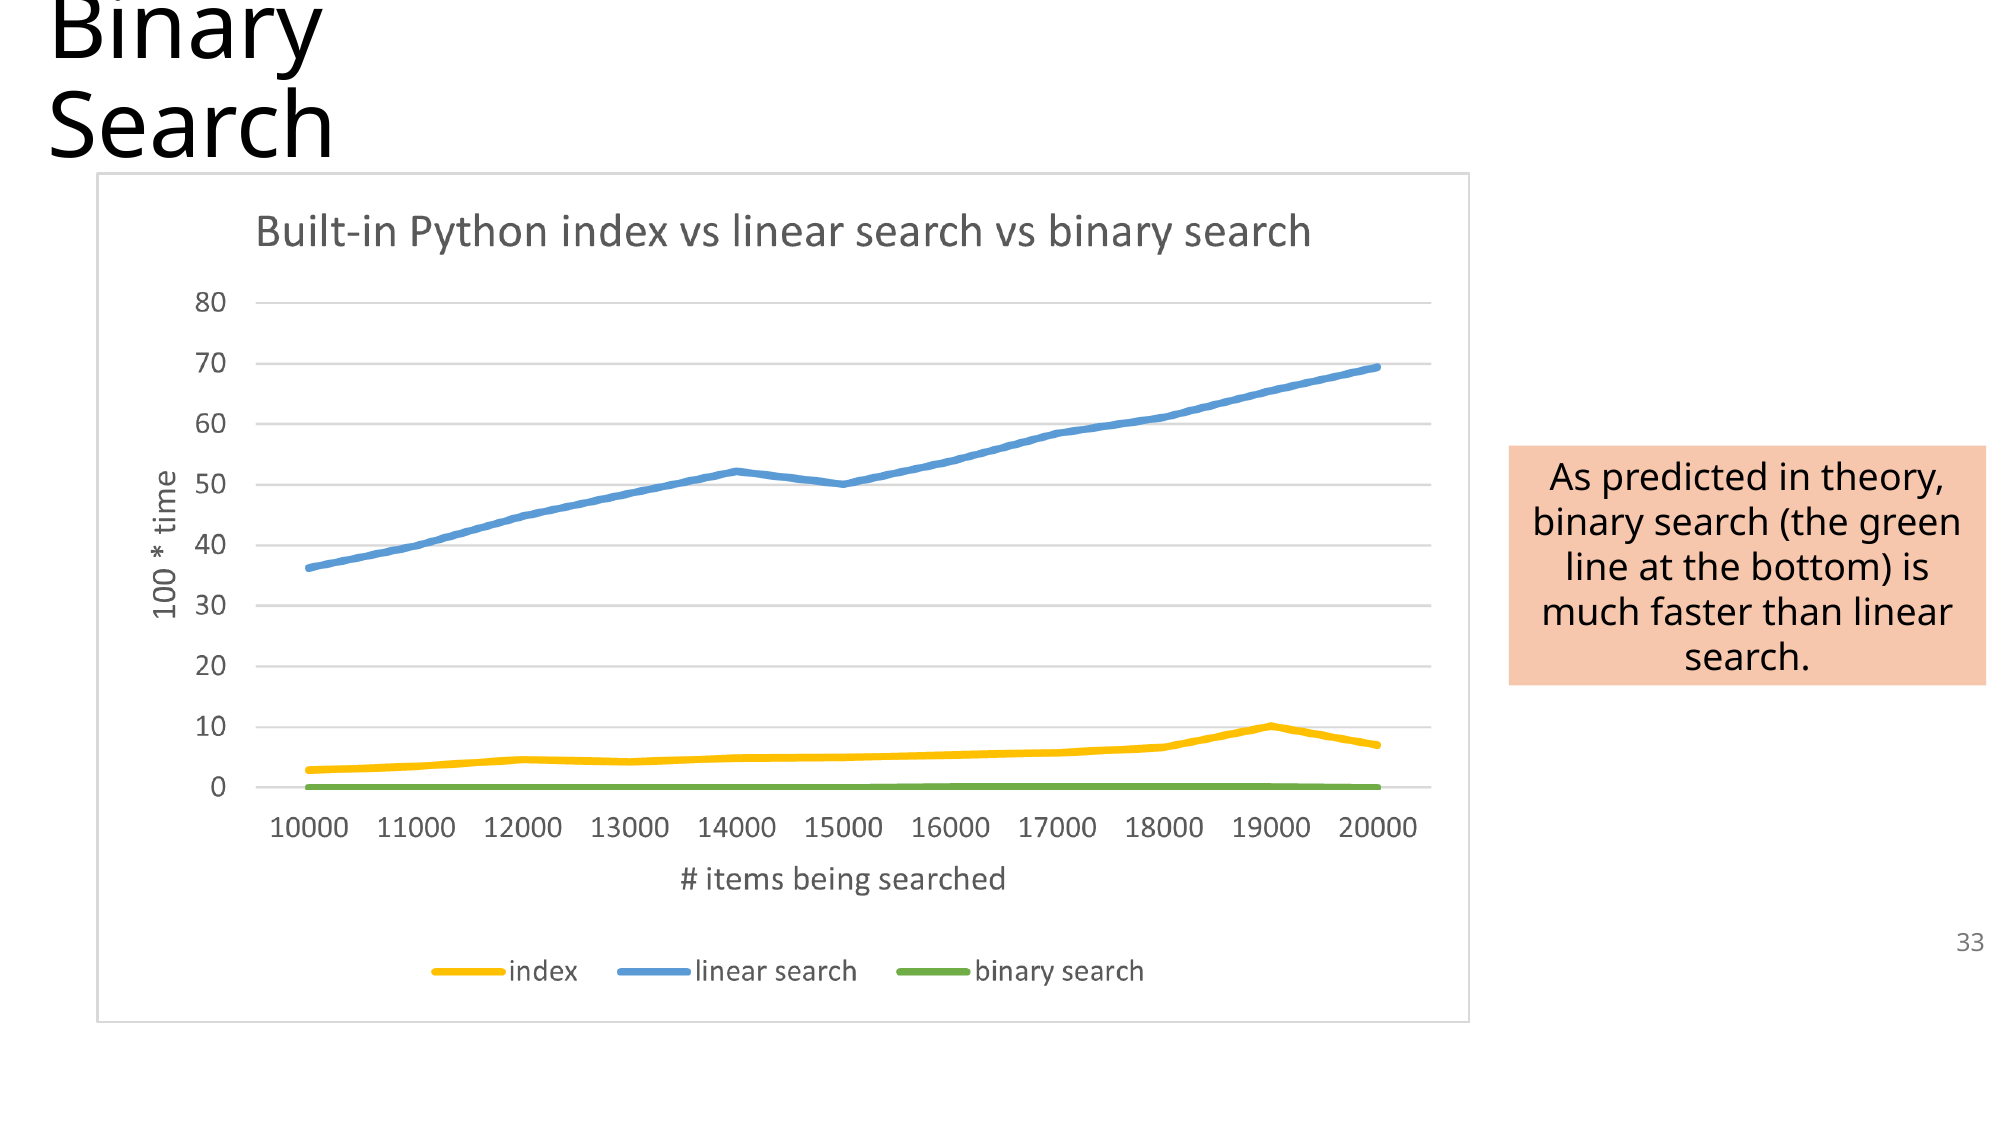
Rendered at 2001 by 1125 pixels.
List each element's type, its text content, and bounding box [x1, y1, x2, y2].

text_box As predicted in theory, binary search (the green line at the bottom) is much faster than linear search. [1508, 445, 1987, 686]
title Binary Search [32, 0, 574, 188]
picture [95, 171, 1470, 1023]
slide_number 33 [1550, 913, 2000, 974]
